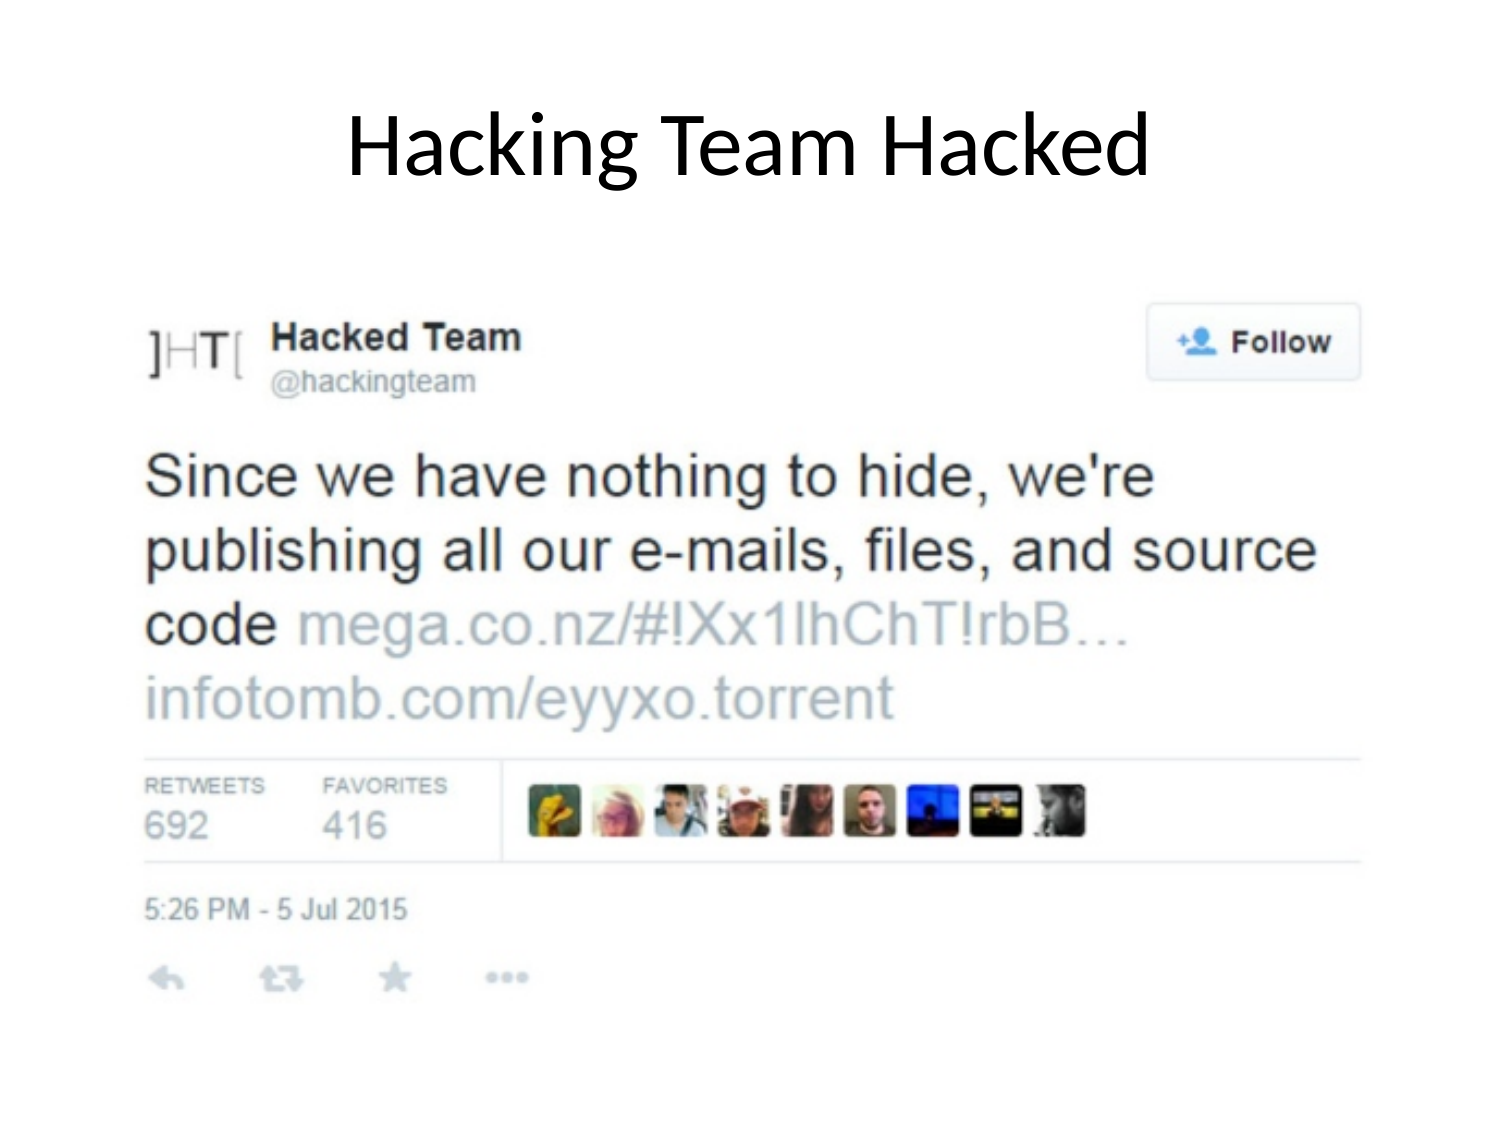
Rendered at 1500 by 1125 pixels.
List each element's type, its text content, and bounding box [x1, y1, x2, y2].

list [74, 262, 1426, 1006]
title Hacking Team Hacked [75, 45, 1425, 233]
